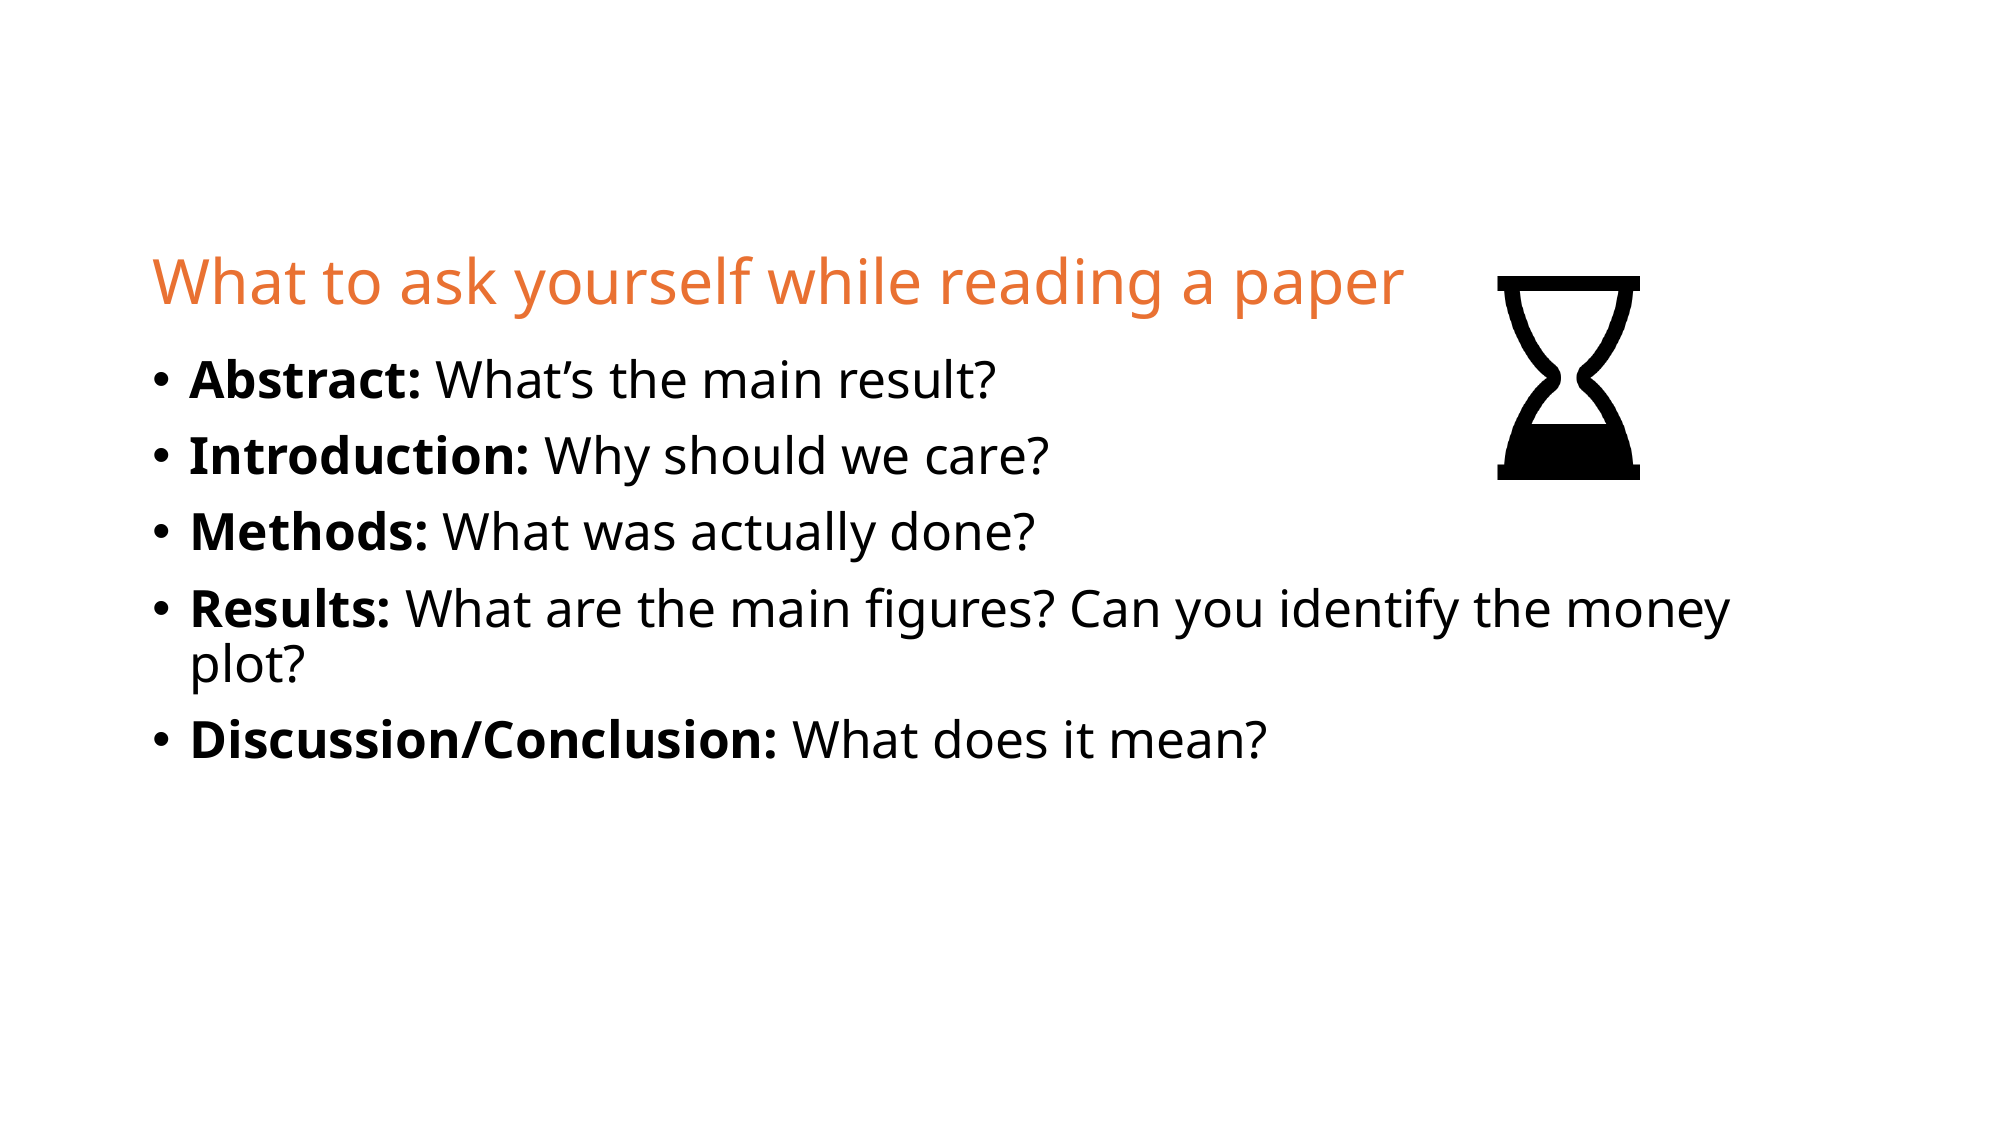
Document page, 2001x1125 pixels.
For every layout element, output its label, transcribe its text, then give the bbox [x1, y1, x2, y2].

picture [1445, 254, 1692, 501]
title What to ask yourself while reading a paper [137, 222, 1863, 346]
list Abstract: What’s the main result? Introduction: Why should we care? Methods: What was actually done? Results: What are the main figures? Can you identify the money plot? Discussion/Conclusion: What does it mean? [137, 346, 1863, 779]
